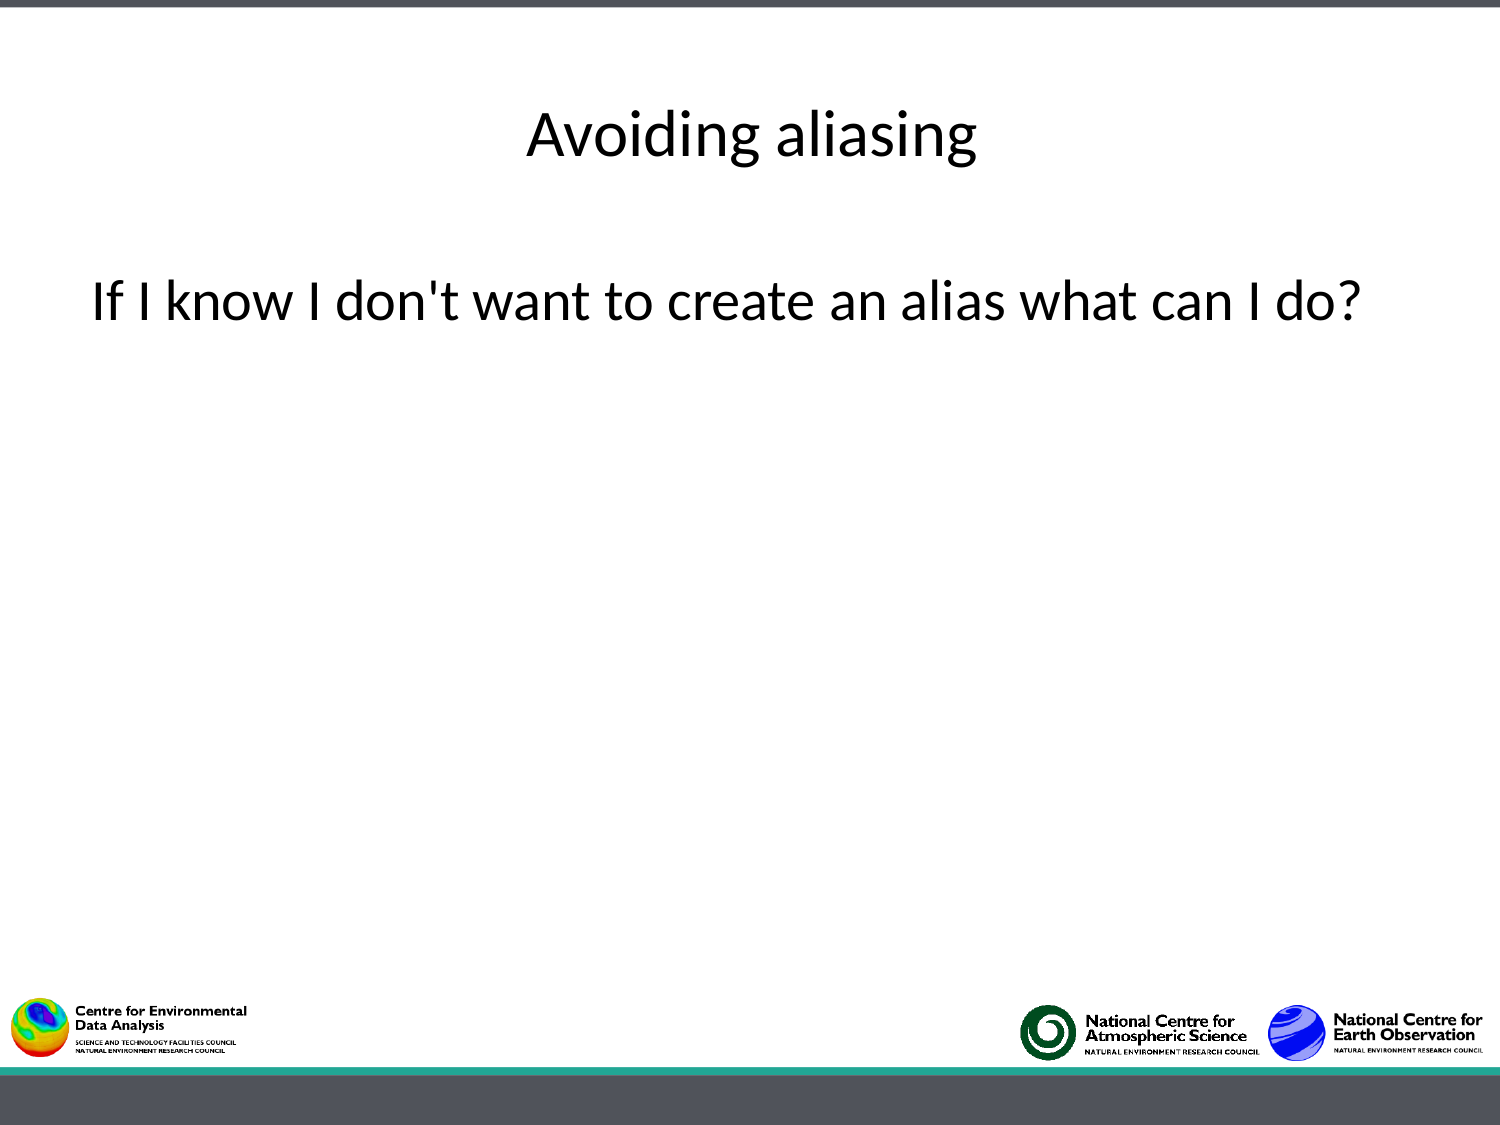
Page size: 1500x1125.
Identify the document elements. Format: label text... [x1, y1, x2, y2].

title Avoiding aliasing [61, 62, 1443, 207]
text_box If I know I don't want to create an alias what can I do? [76, 219, 1459, 381]
picture [0, 0, 1500, 1125]
